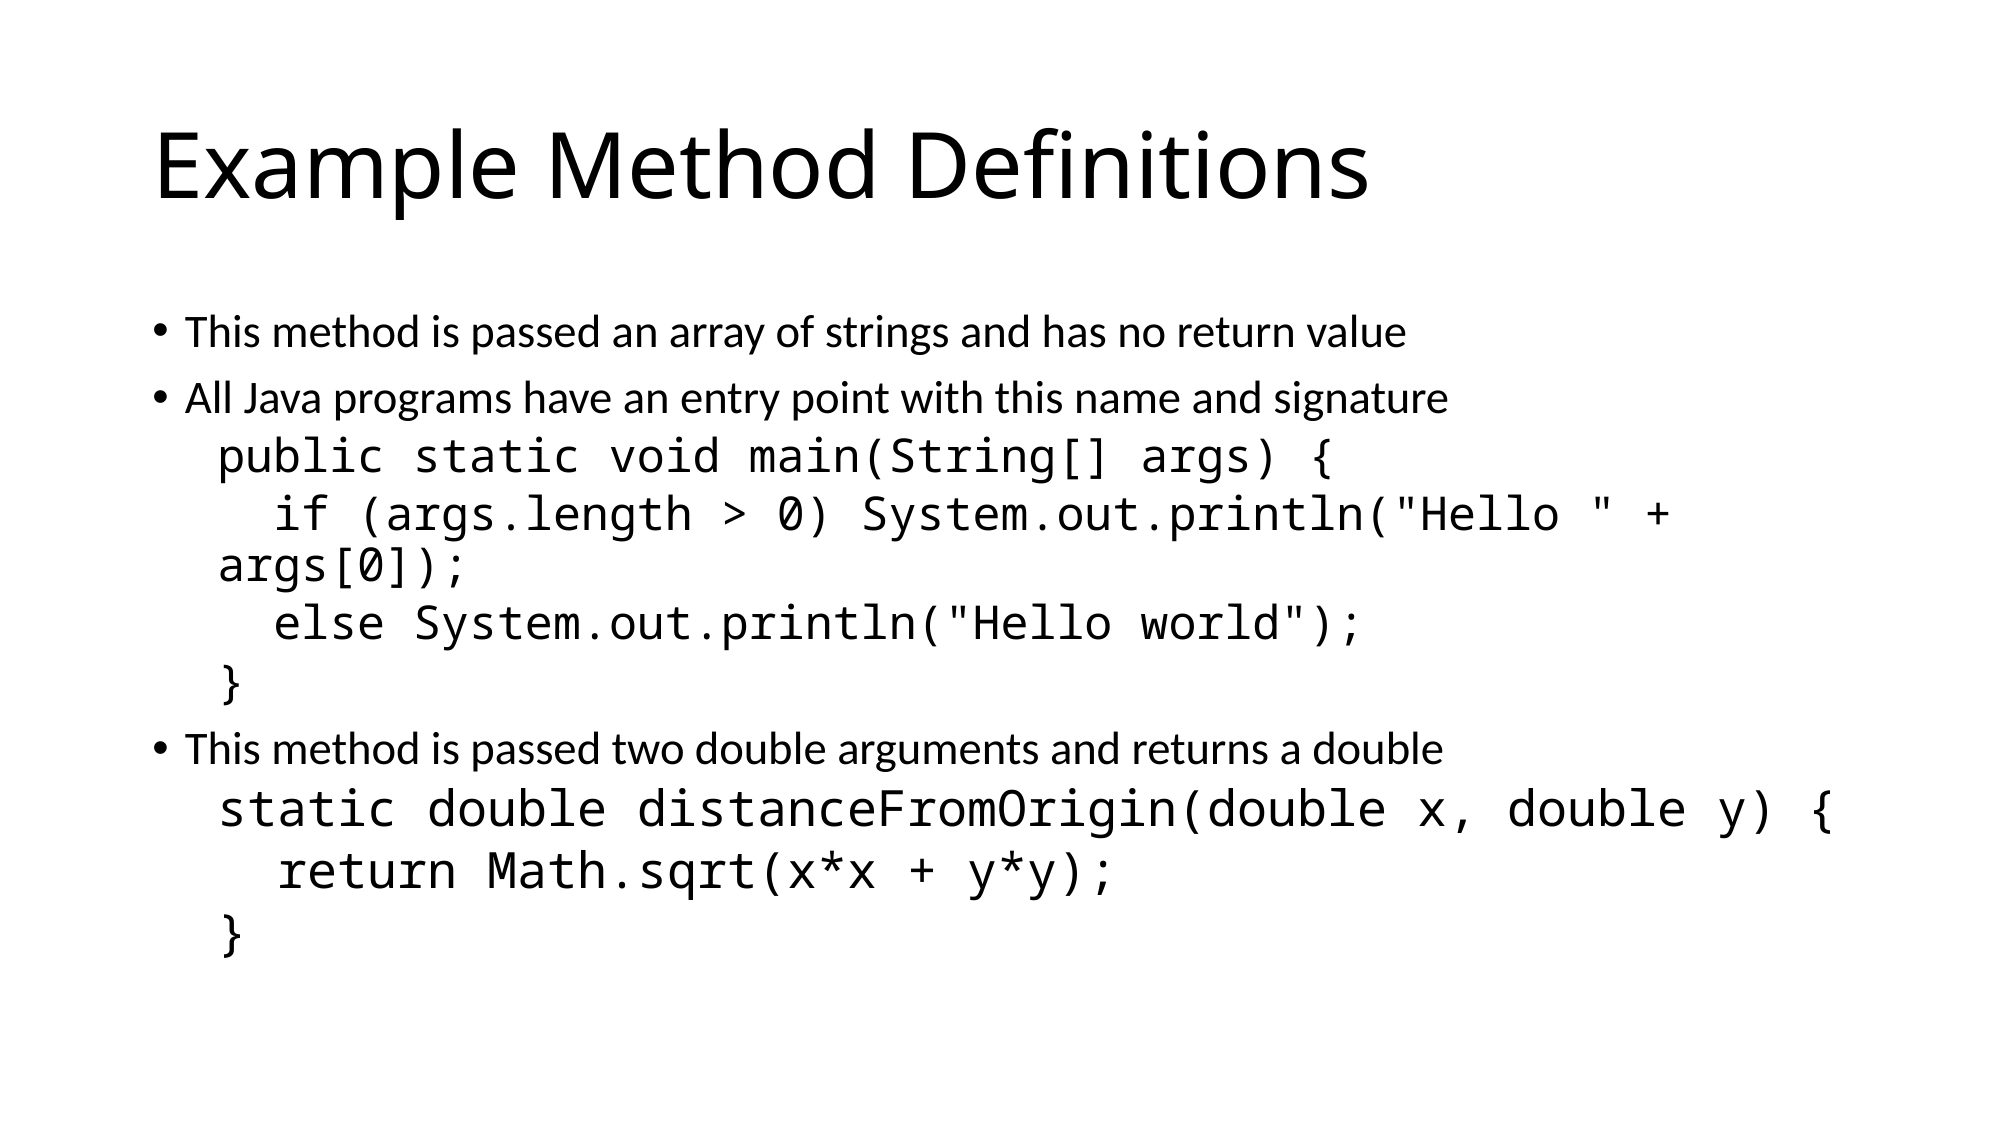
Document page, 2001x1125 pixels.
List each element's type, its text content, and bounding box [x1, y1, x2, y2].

list This method is passed an array of strings and has no return value All Java programs have an entry point with this name and signature public static void main(String[] args) { if (args.length > 0) System.out.println("Hello " + args[0]); else System.out.println("Hello world"); } This method is passed two double arguments and returns a double static double distanceFromOrigin(double x, double y) { return Math.sqrt(x*x + y*y); } [137, 299, 1863, 1014]
title Example Method Definitions [137, 59, 1863, 278]
